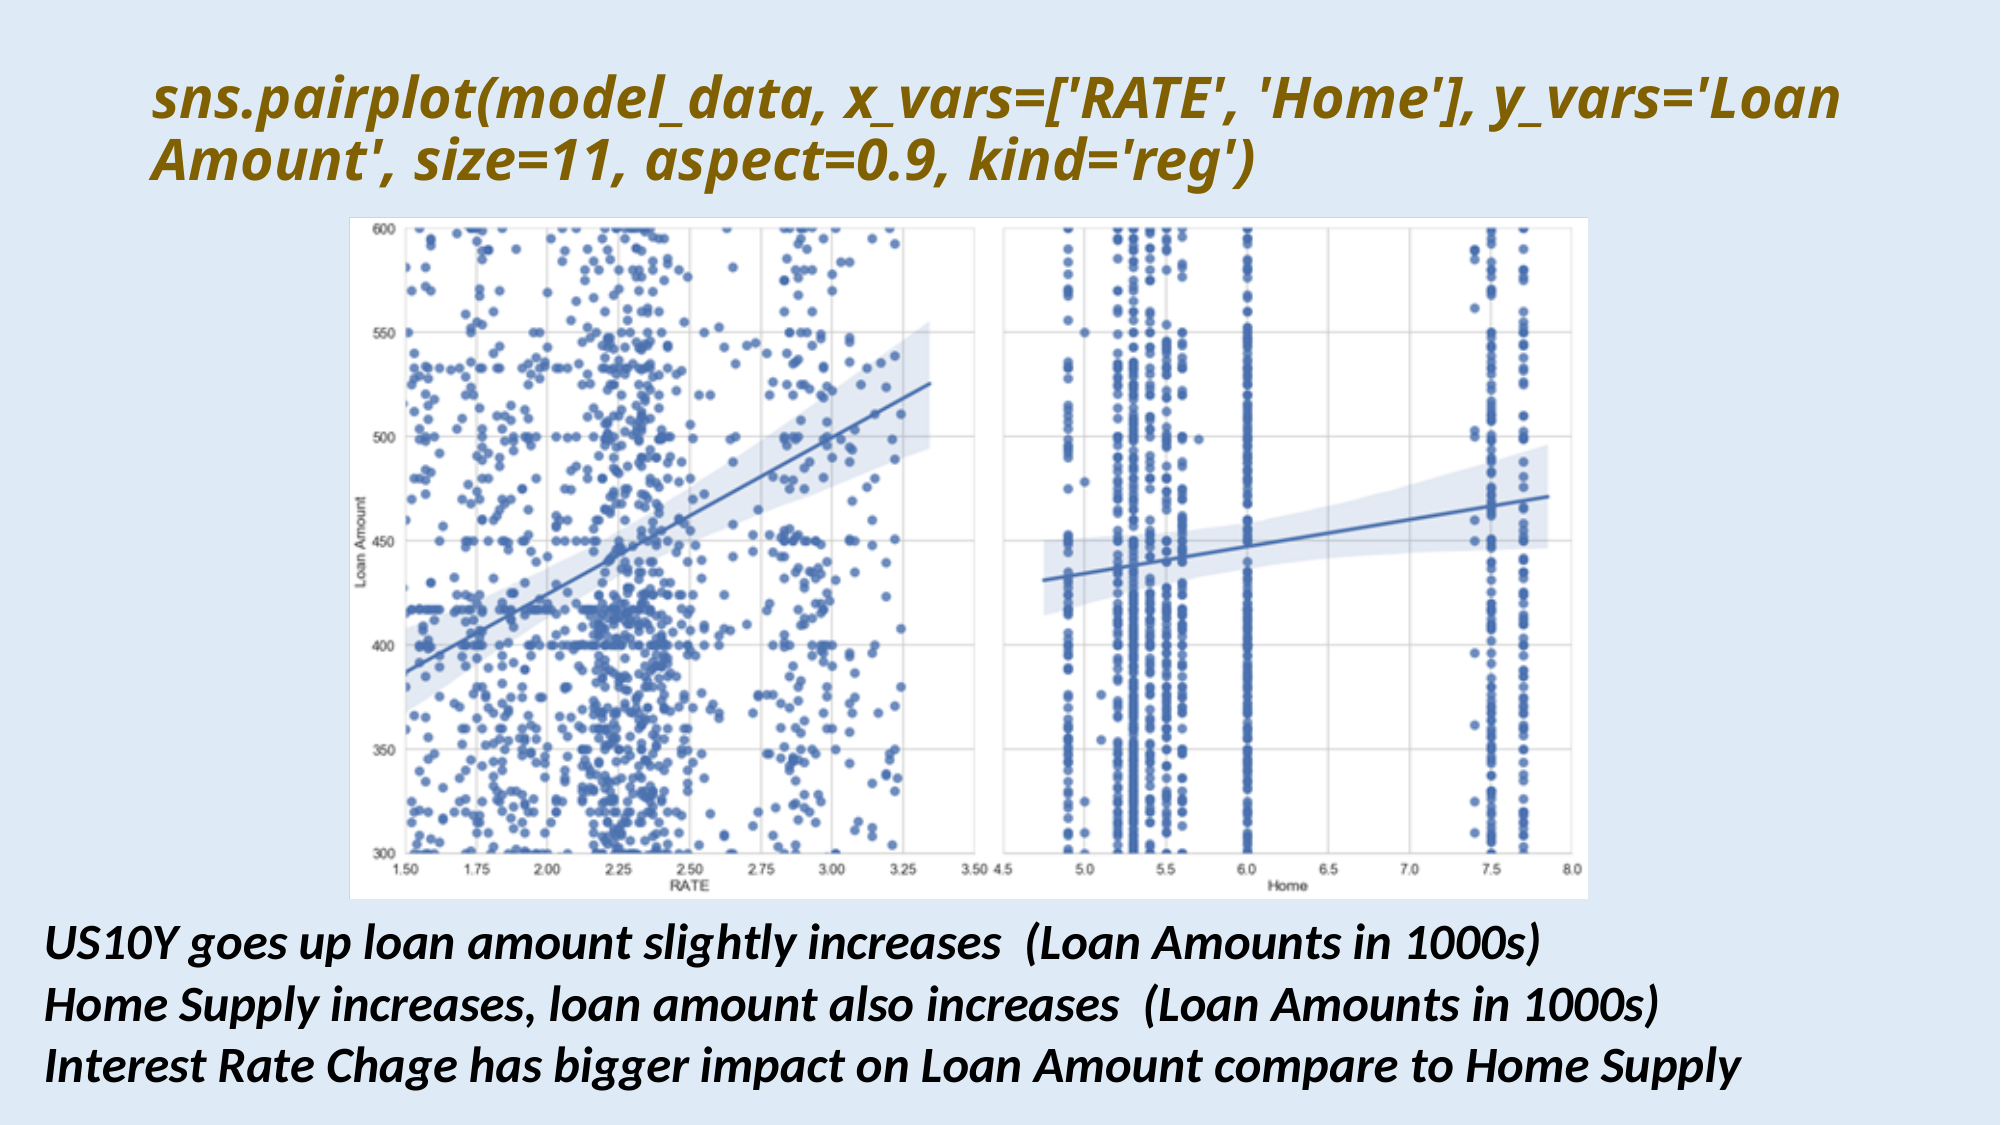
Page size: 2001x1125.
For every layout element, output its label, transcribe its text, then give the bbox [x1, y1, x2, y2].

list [348, 216, 1588, 899]
title sns.pairplot(model_data, x_vars=['RATE', 'Home'], y_vars='Loan Amount', size=11, aspect=0.9, kind='reg') [137, 59, 1863, 278]
picture [43, 911, 2000, 1098]
